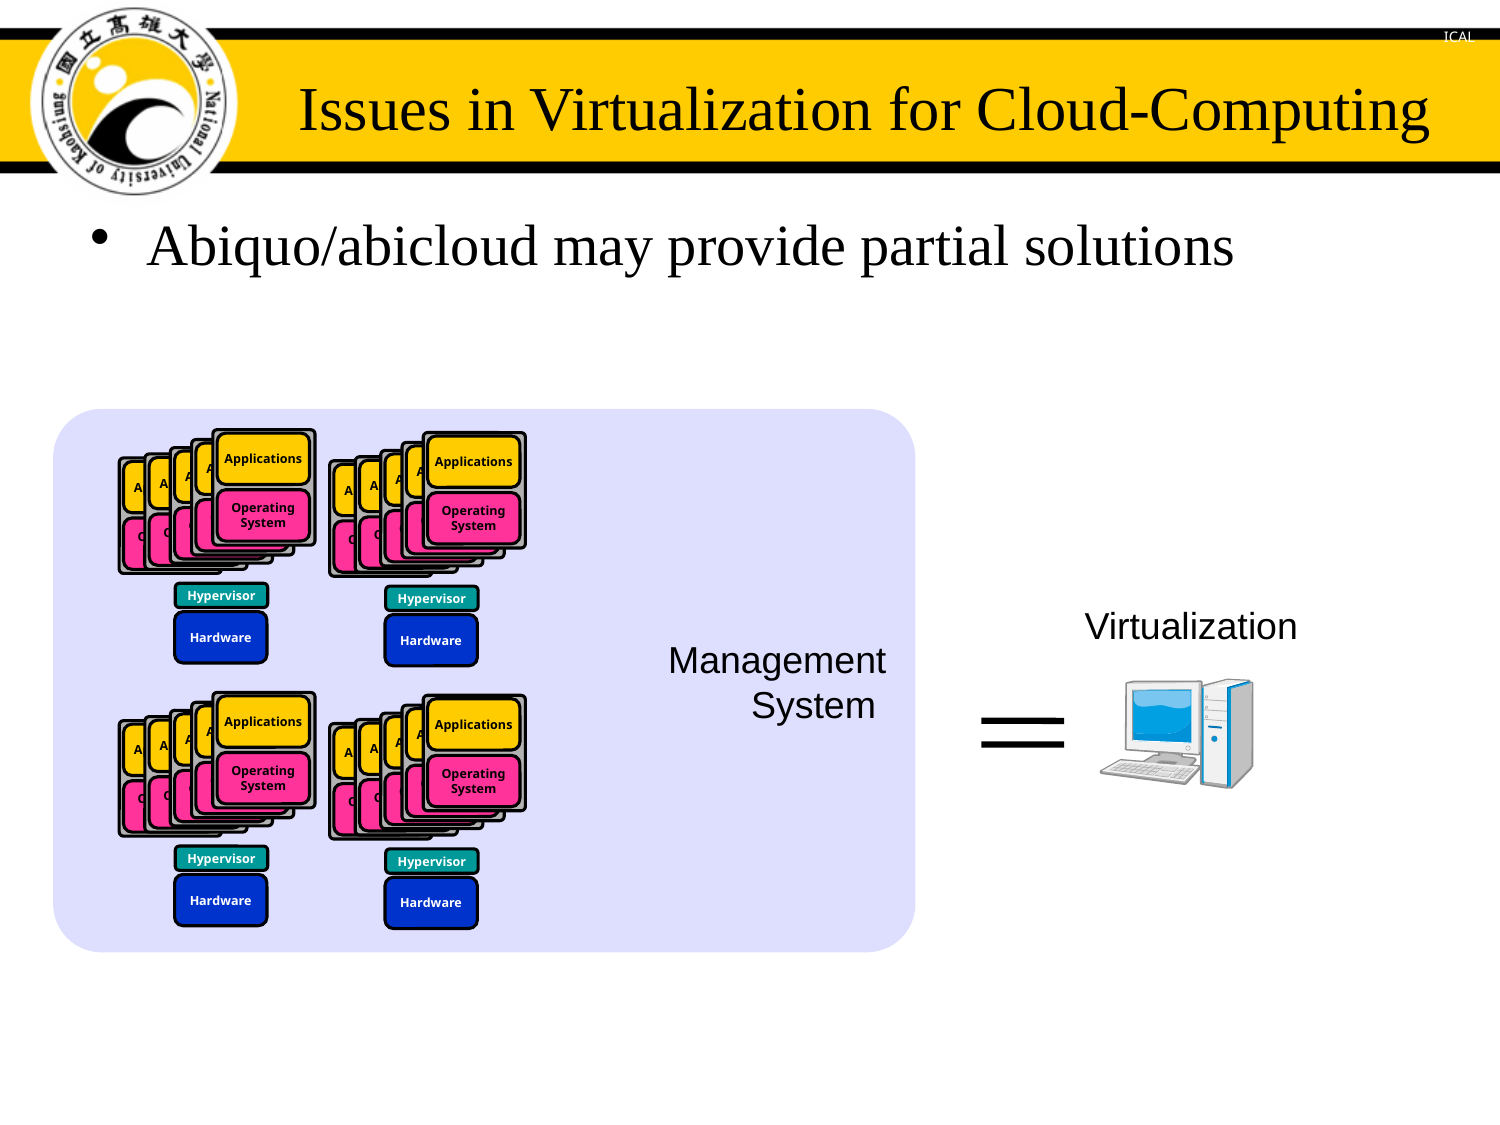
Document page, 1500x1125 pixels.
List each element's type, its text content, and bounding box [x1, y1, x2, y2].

title Issues in Virtualization for Cloud-Computing [248, 44, 1483, 185]
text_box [118, 429, 316, 664]
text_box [981, 720, 1065, 745]
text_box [329, 695, 526, 929]
picture [0, 0, 1500, 1125]
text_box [118, 692, 316, 926]
list Abiquo/abicloud may provide partial solutions [74, 207, 1426, 695]
text_box Virtualization [1069, 594, 1313, 655]
text_box Management System [53, 417, 916, 953]
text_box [329, 432, 526, 667]
